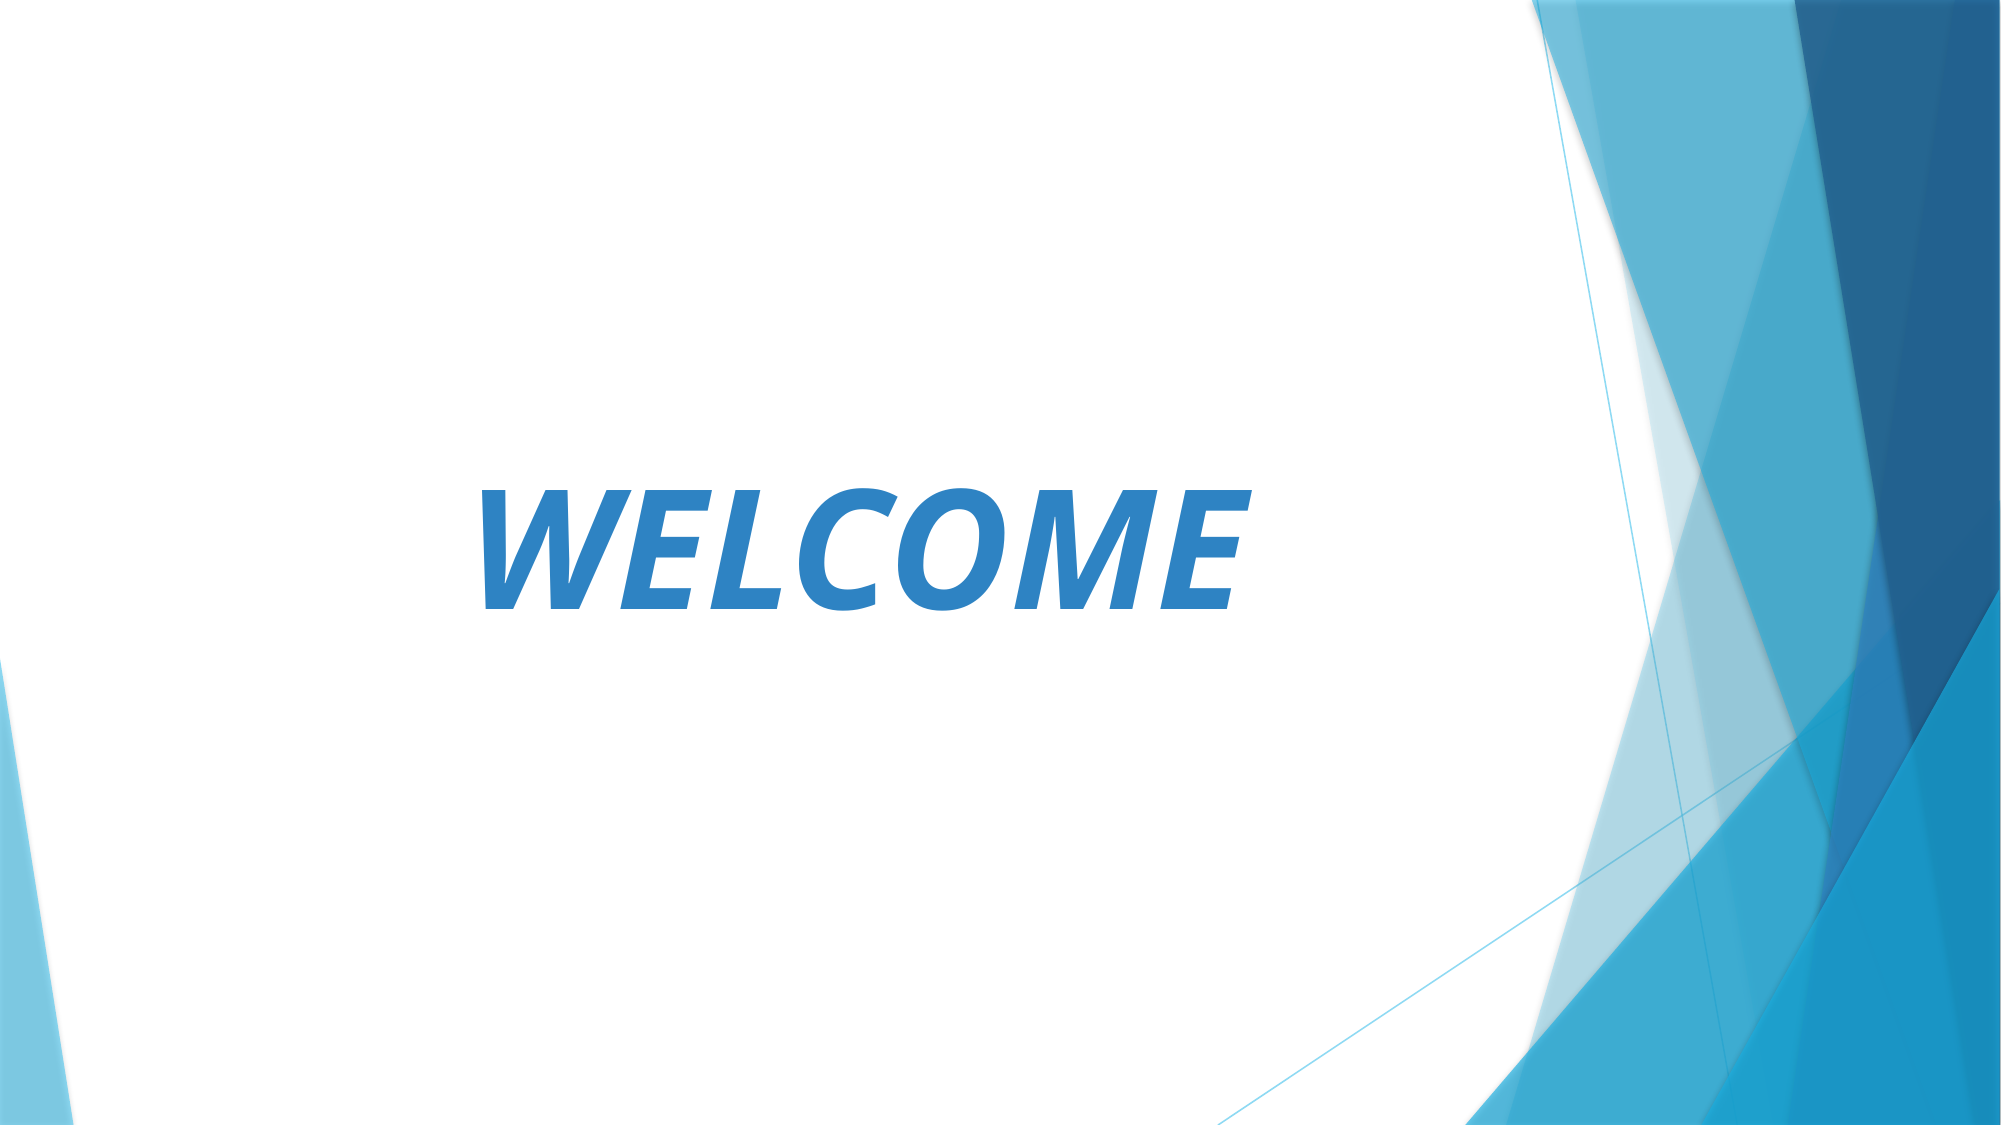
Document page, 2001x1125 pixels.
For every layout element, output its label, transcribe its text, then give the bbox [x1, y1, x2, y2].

title WELCOME [0, 435, 1716, 746]
